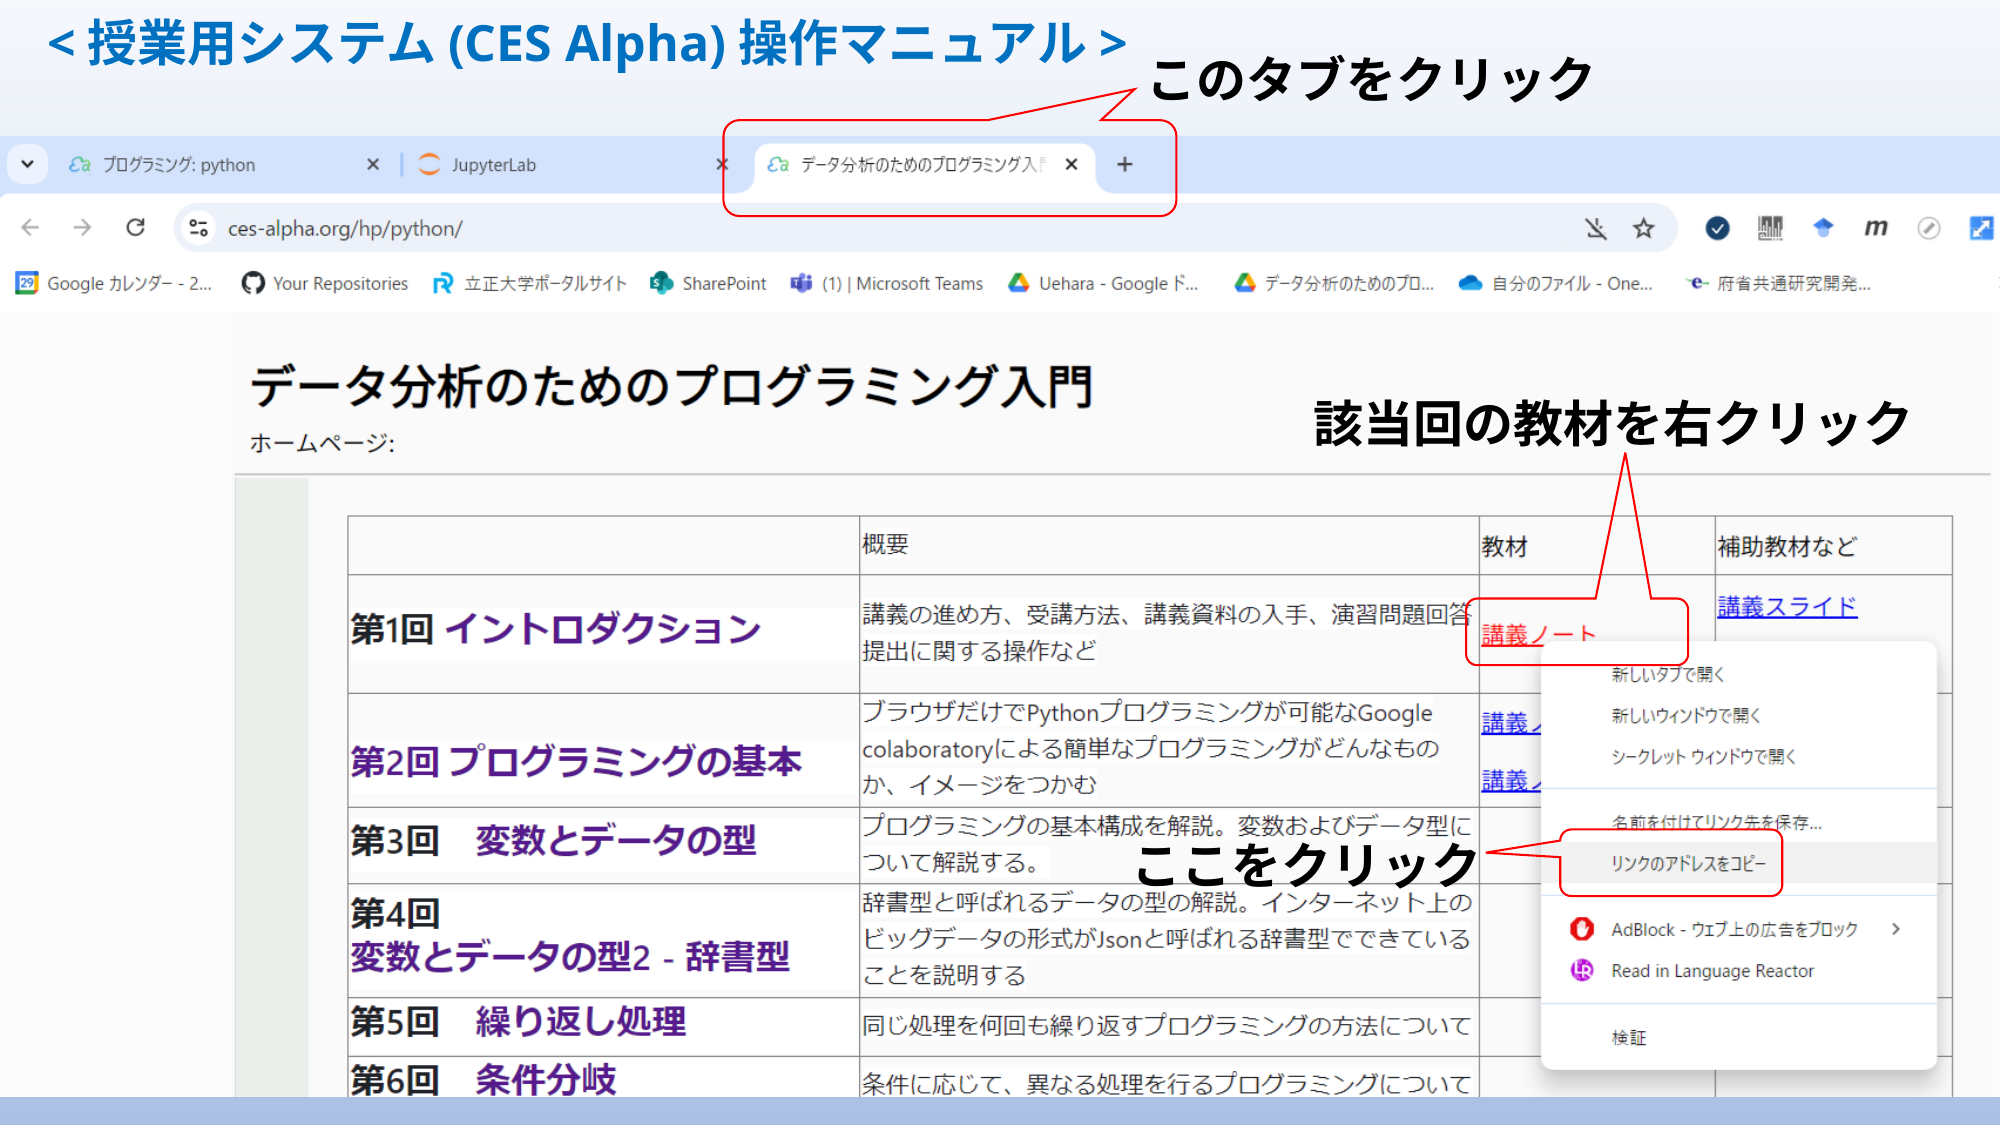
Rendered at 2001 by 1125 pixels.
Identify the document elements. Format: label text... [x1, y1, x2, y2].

text_box [722, 88, 1178, 136]
picture [0, 136, 2000, 1097]
text_box このタブをクリック [1131, 41, 1612, 117]
text_box <授業用システム(CES Alpha)操作マニュアル> [32, 3, 1143, 79]
